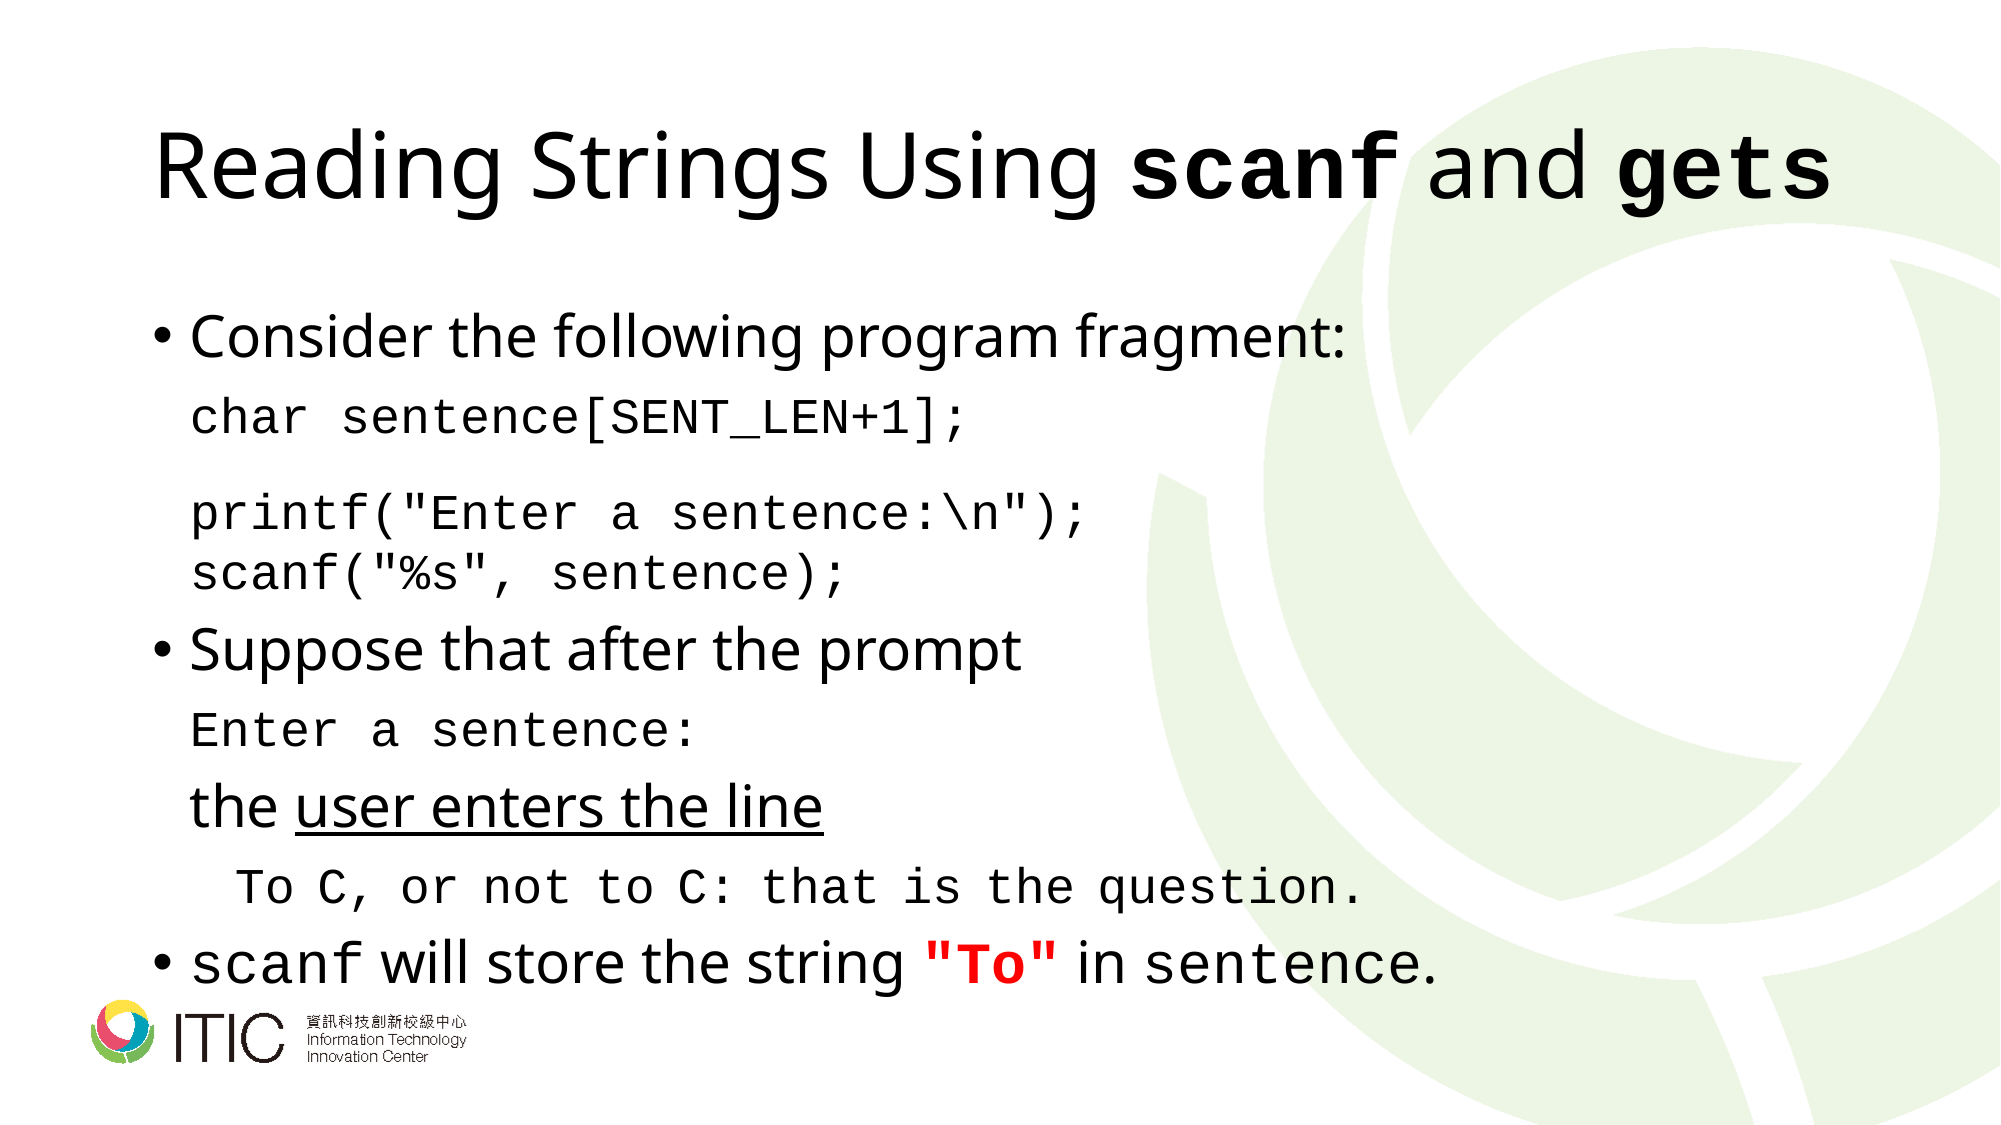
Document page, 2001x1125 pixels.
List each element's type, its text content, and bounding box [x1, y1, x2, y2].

list Consider the following program fragment: char sentence[SENT_LEN+1]; printf("Enter a sentence:\n"); scanf("%s", sentence); Suppose that after the prompt Enter a sentence: the user enters the line To C, or not to C: that is the question. scanf will store the string "To" in sentence. [137, 299, 1863, 1014]
picture [0, 0, 2001, 1125]
title Reading Strings Using scanf and gets [137, 59, 1863, 278]
